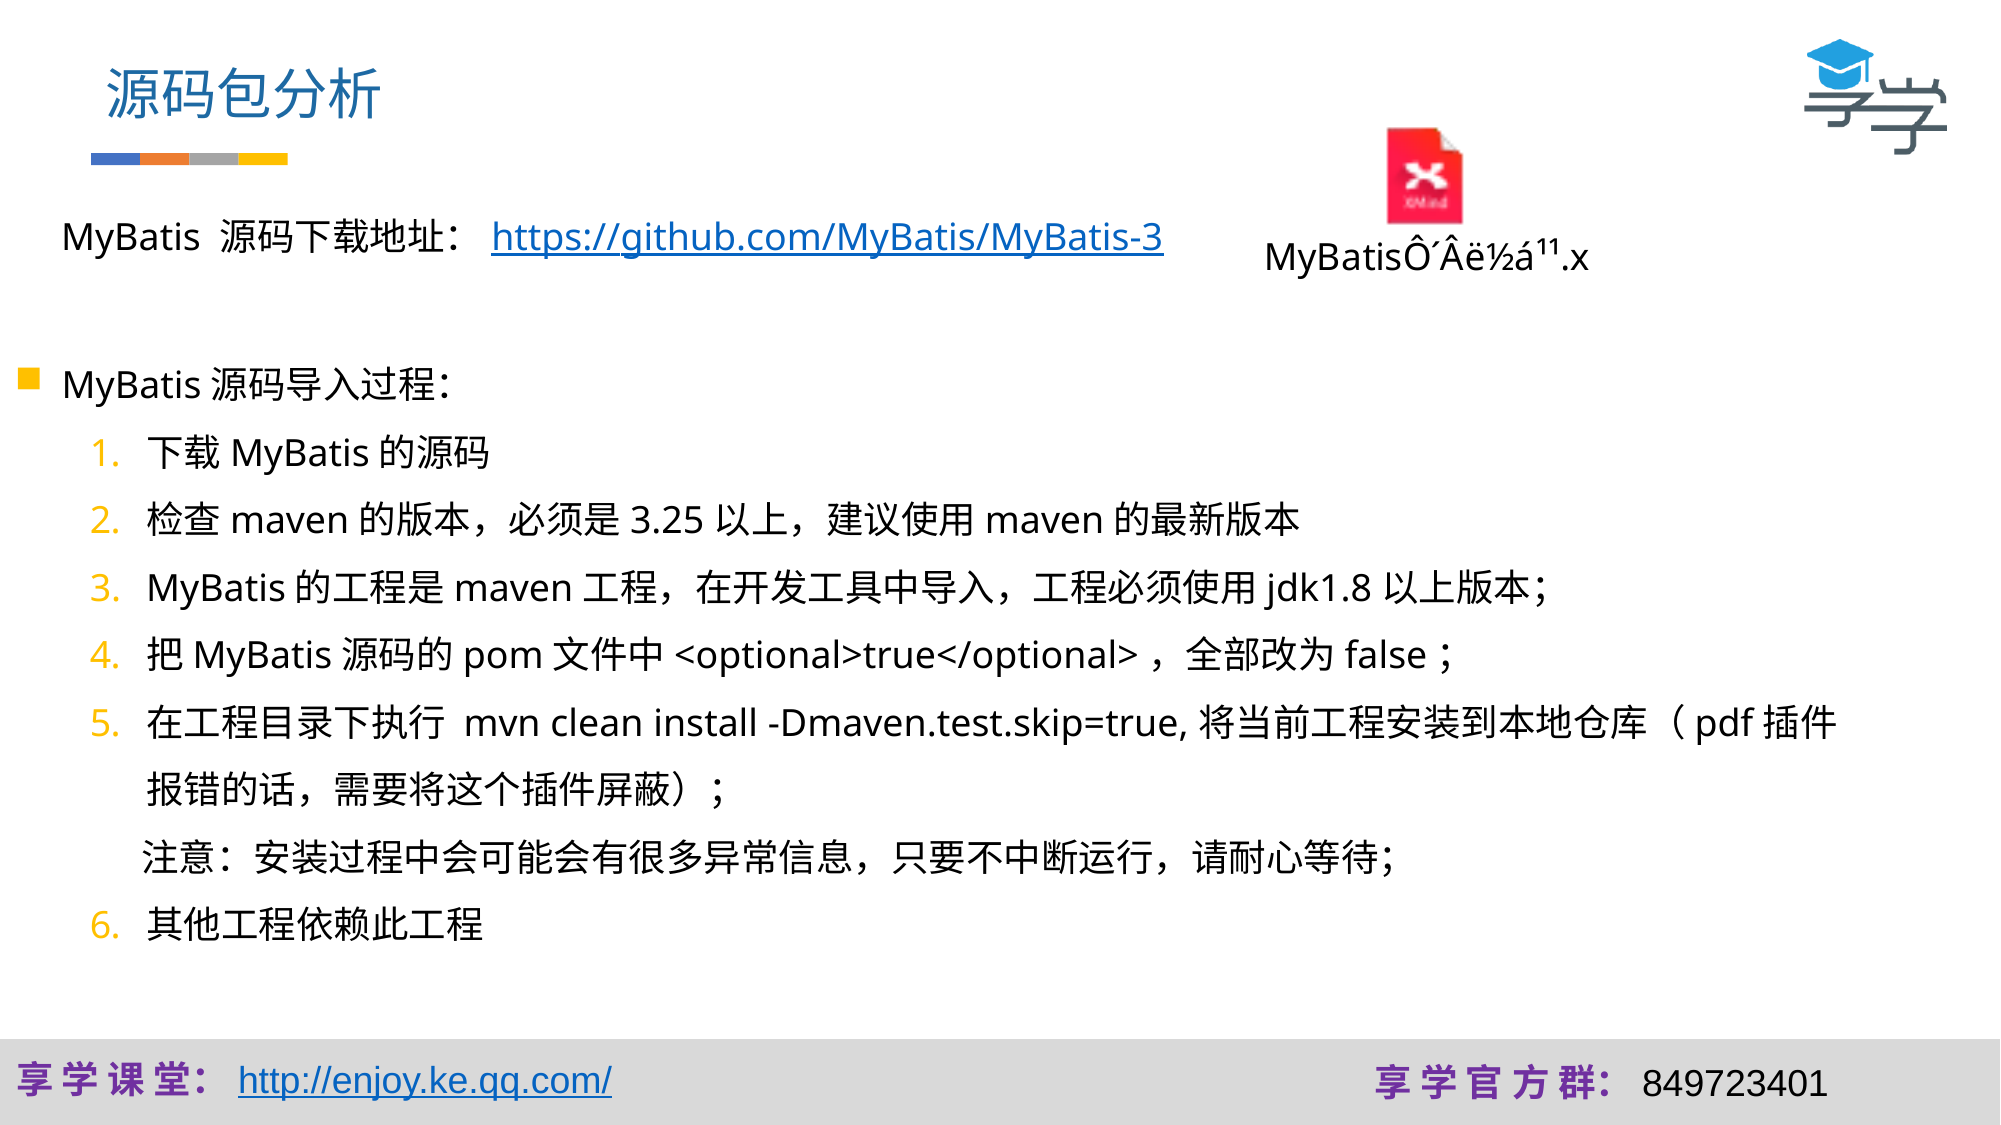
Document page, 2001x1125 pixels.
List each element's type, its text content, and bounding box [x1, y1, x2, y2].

text_box MyBatis 源码下载地址：https://github.com/MyBatis/MyBatis-3 [46, 179, 1980, 339]
text_box MyBatis源码导入过程： 下载MyBatis的源码 检查maven的版本，必须是3.25以上，建议使用maven的最新版本 MyBatis的工程是maven工程，在开发工具中导入，工程必须使用jdk1.8以上版本； 把MyBatis源码的pom文件中<optional>true</optional>，全部改为false； 在工程目录下执行 mvn clean install -Dmaven.test.skip=true,将当前工程安装到本地仓库（pdf插件报错的话，需要将这个插件屏蔽）； 注意：安装过程中会可能会有很多异常信息，只要不中断运行，请耐心等待； 其他工程依赖此工程 [0, 331, 1885, 954]
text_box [1169, 126, 1680, 299]
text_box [90, 152, 288, 166]
picture [1799, 20, 1952, 173]
text_box 源码包分析 [105, 59, 1000, 127]
